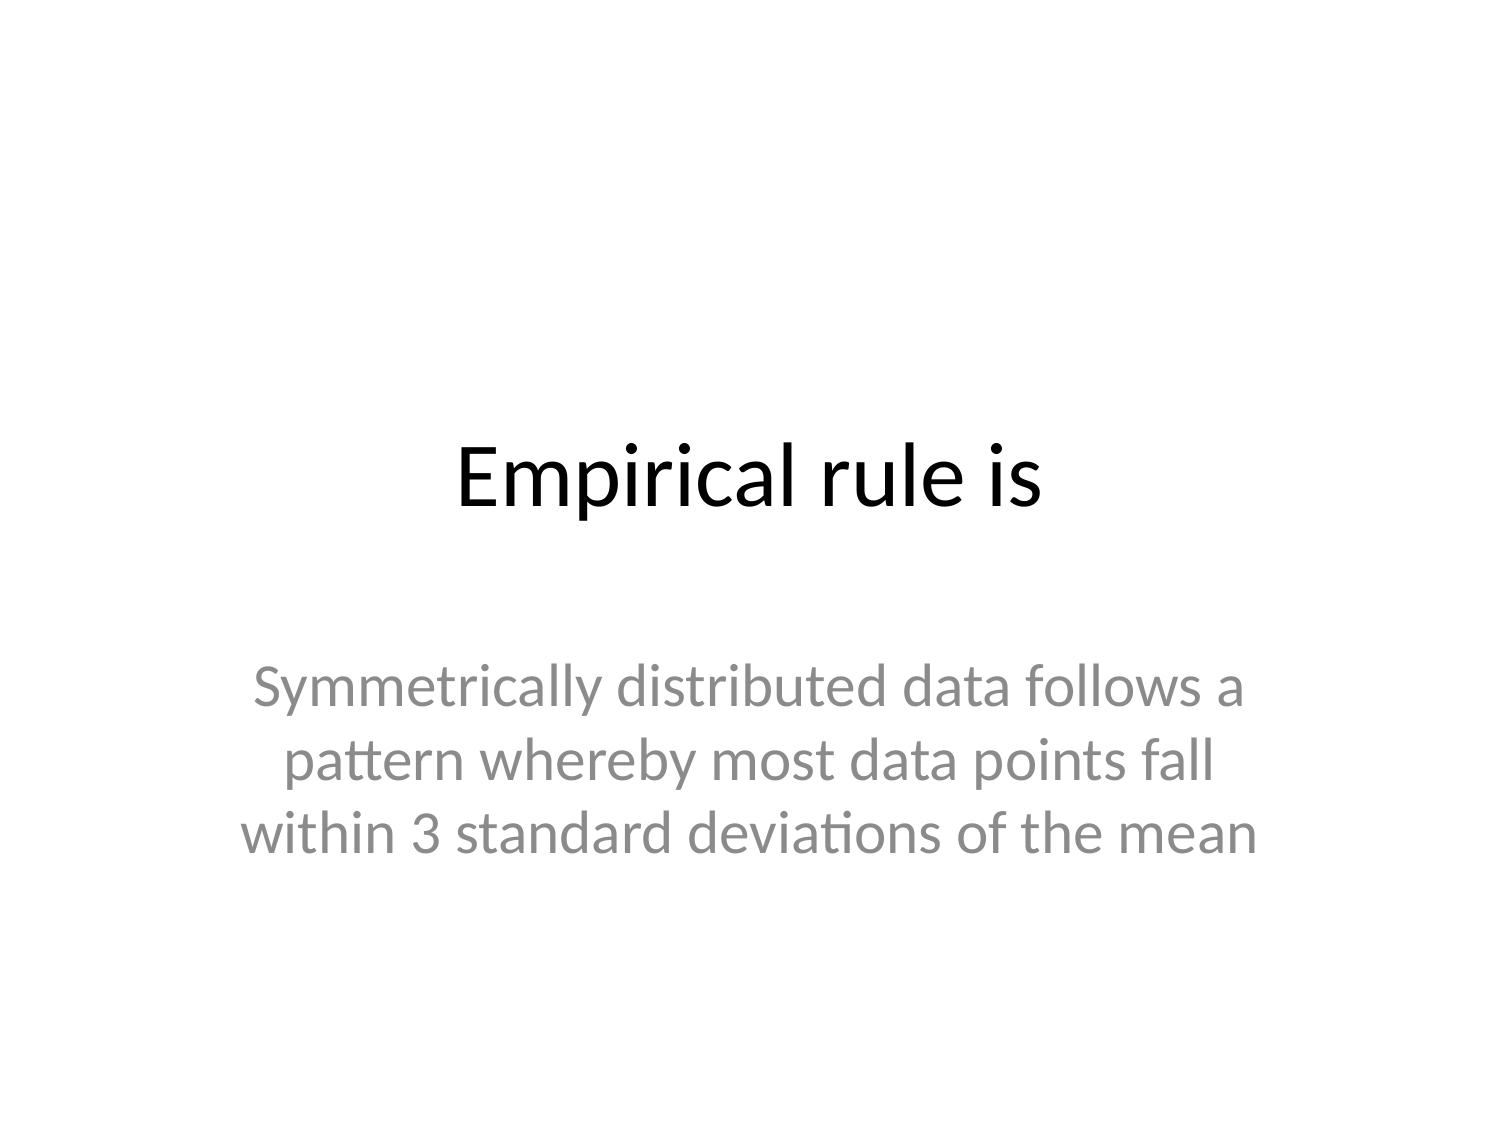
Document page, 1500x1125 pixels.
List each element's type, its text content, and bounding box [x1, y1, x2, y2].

subtitle Symmetrically distributed data follows a pattern whereby most data points fall within 3 standard deviations of the mean [225, 637, 1275, 925]
title Empirical rule is [112, 349, 1388, 591]
